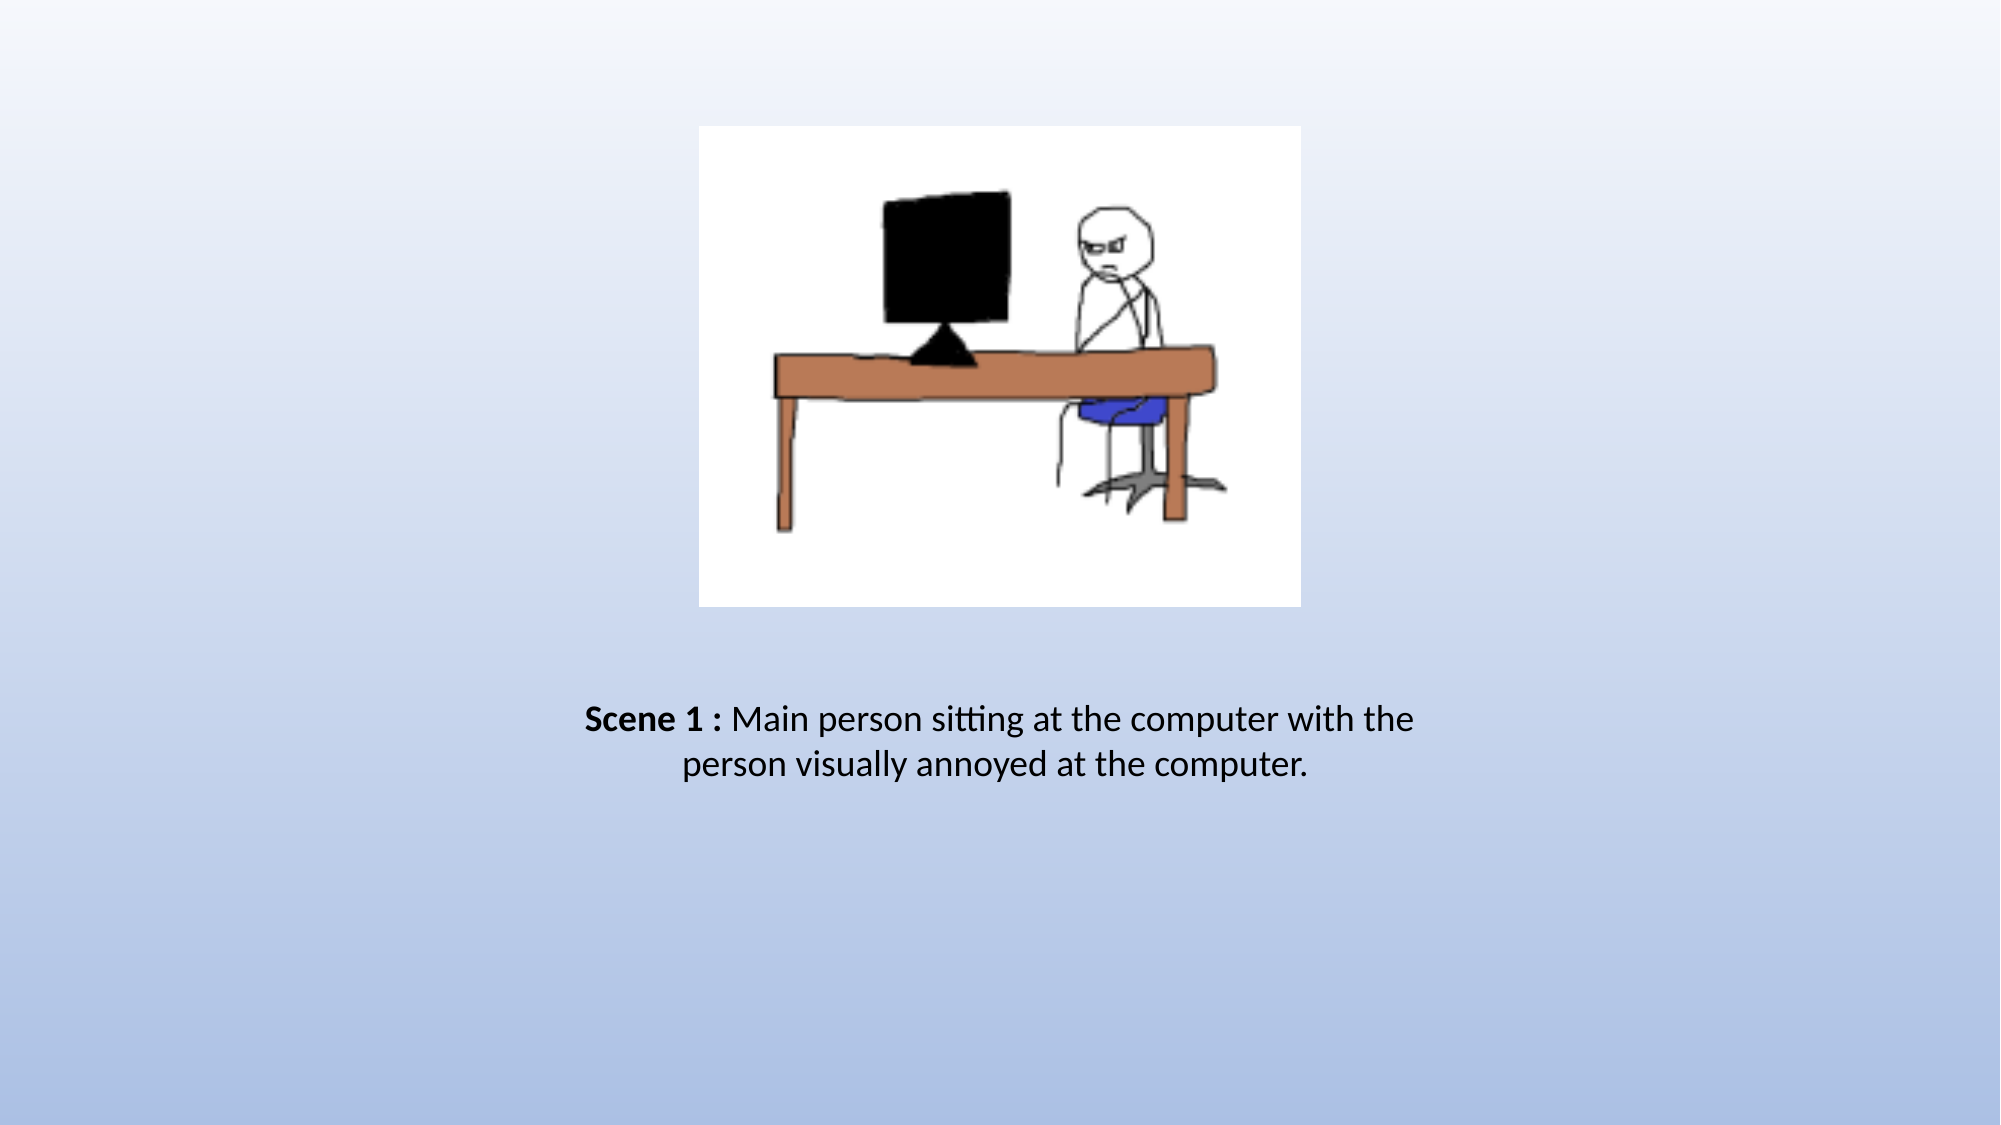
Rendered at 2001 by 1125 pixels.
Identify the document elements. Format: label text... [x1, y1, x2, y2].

text_box Scene 1 : Main person sitting at the computer with the person visually annoyed at the computer. [525, 606, 1475, 972]
picture [699, 126, 1301, 607]
